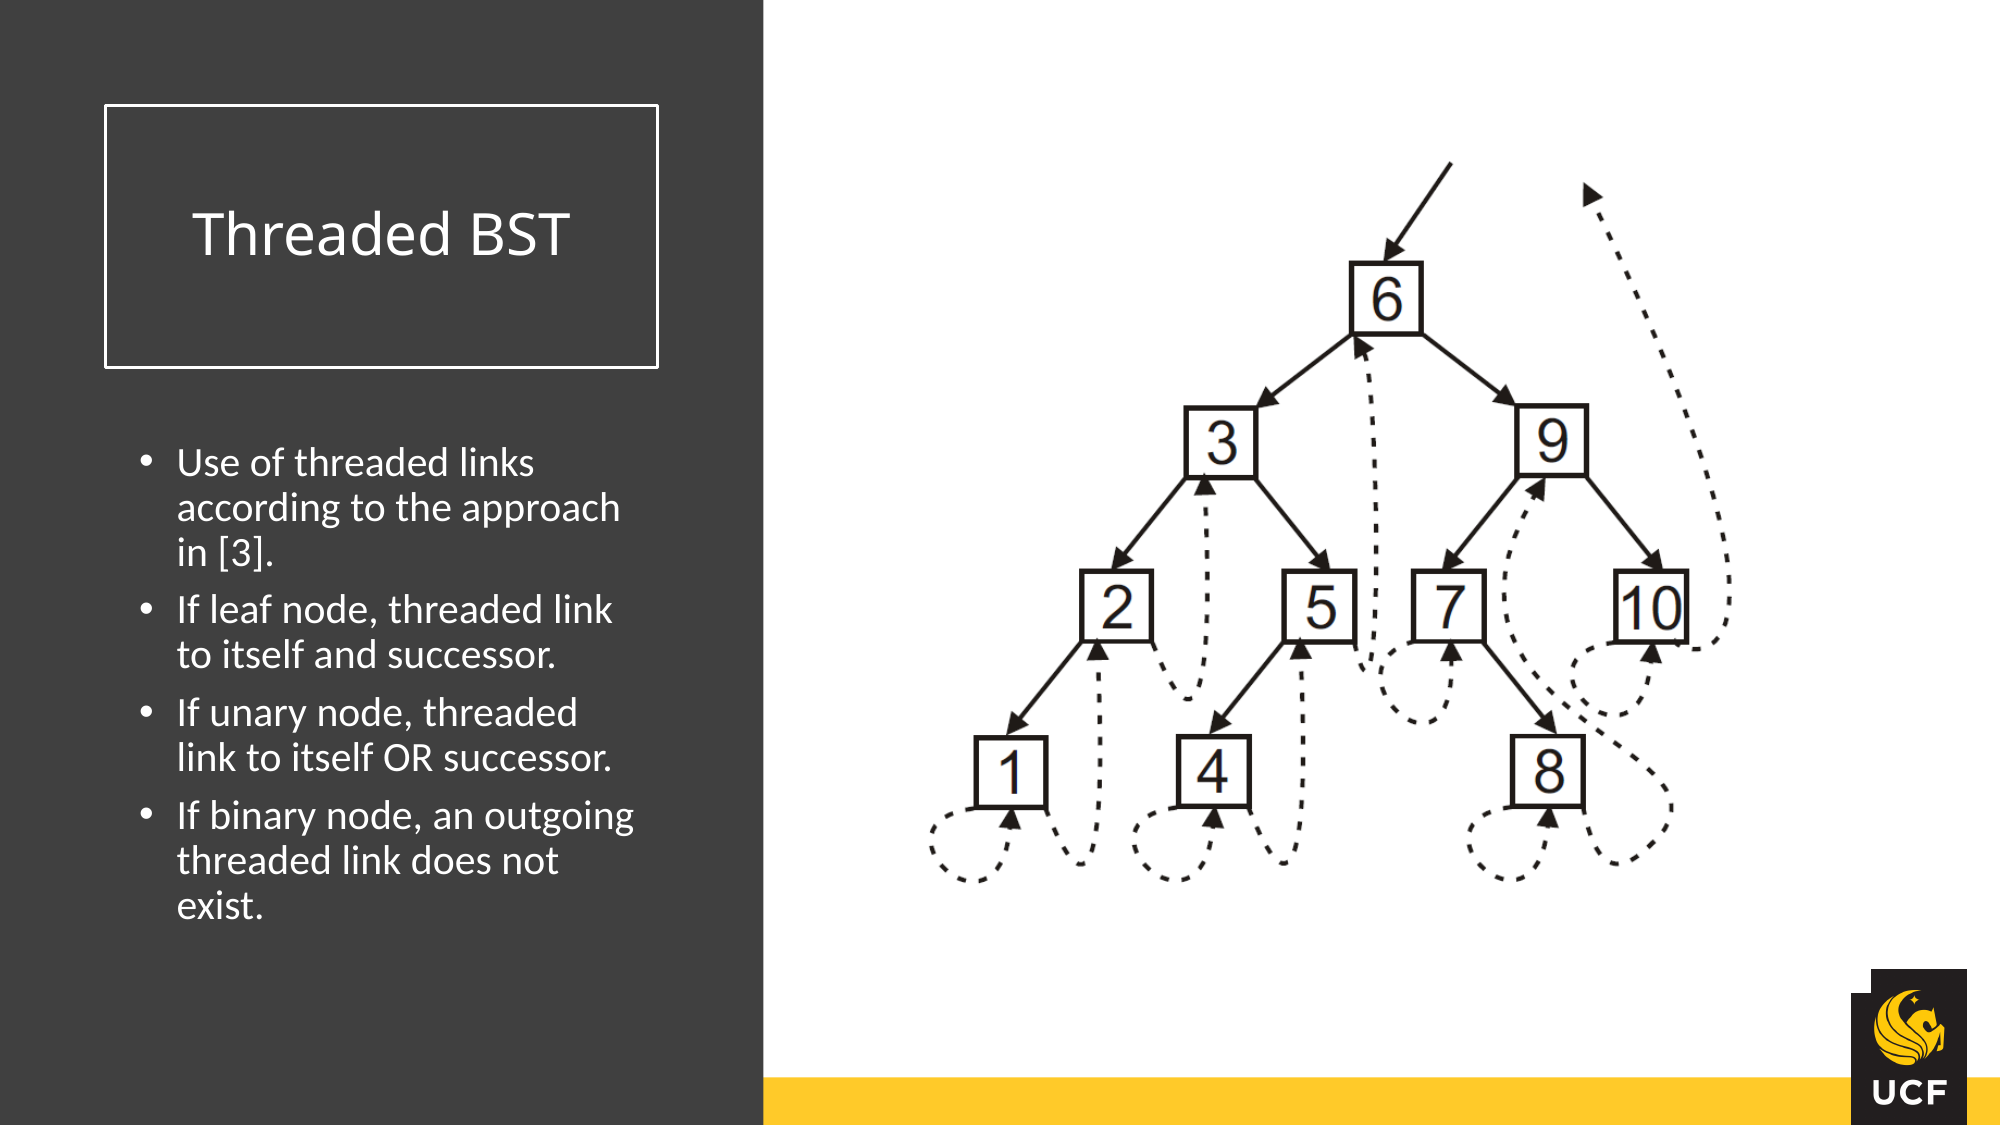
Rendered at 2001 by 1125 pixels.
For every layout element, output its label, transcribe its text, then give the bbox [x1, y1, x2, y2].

text_box [0, 0, 764, 1125]
picture [892, 105, 1967, 1125]
title Threaded BST [105, 105, 658, 368]
text_box Use of threaded links according to the approach in [3]. If leaf node, threaded link to itself and successor. If unary node, threaded link to itself OR successor. If binary node, an outgoing threaded link does not exist. [105, 432, 658, 993]
